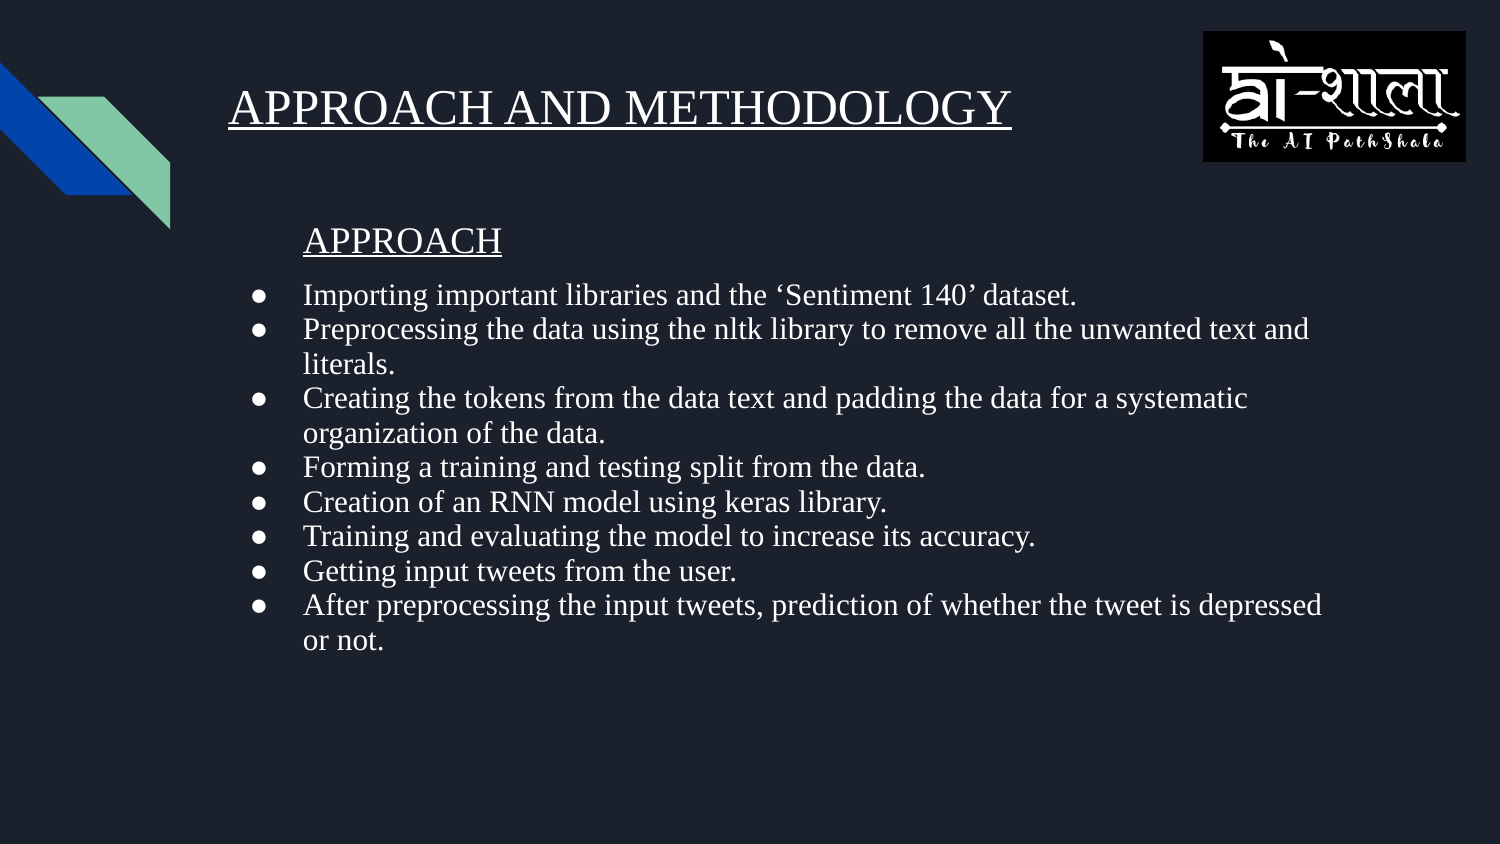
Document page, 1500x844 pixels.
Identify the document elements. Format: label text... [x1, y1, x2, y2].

title APPROACH AND METHODOLOGY [212, 64, 1368, 204]
list APPROACH Importing important libraries and the ‘Sentiment 140’ dataset. Preprocessing the data using the nltk library to remove all the unwanted text and literals. Creating the tokens from the data text and padding the data for a systematic organization of the data. Forming a training and testing split from the data. Creation of an RNN model using keras library. Training and evaluating the model to increase its accuracy. Getting input tweets from the user. After preprocessing the input tweets, prediction of whether the tweet is depressed or not. [212, 204, 1368, 683]
picture [1203, 30, 1466, 162]
